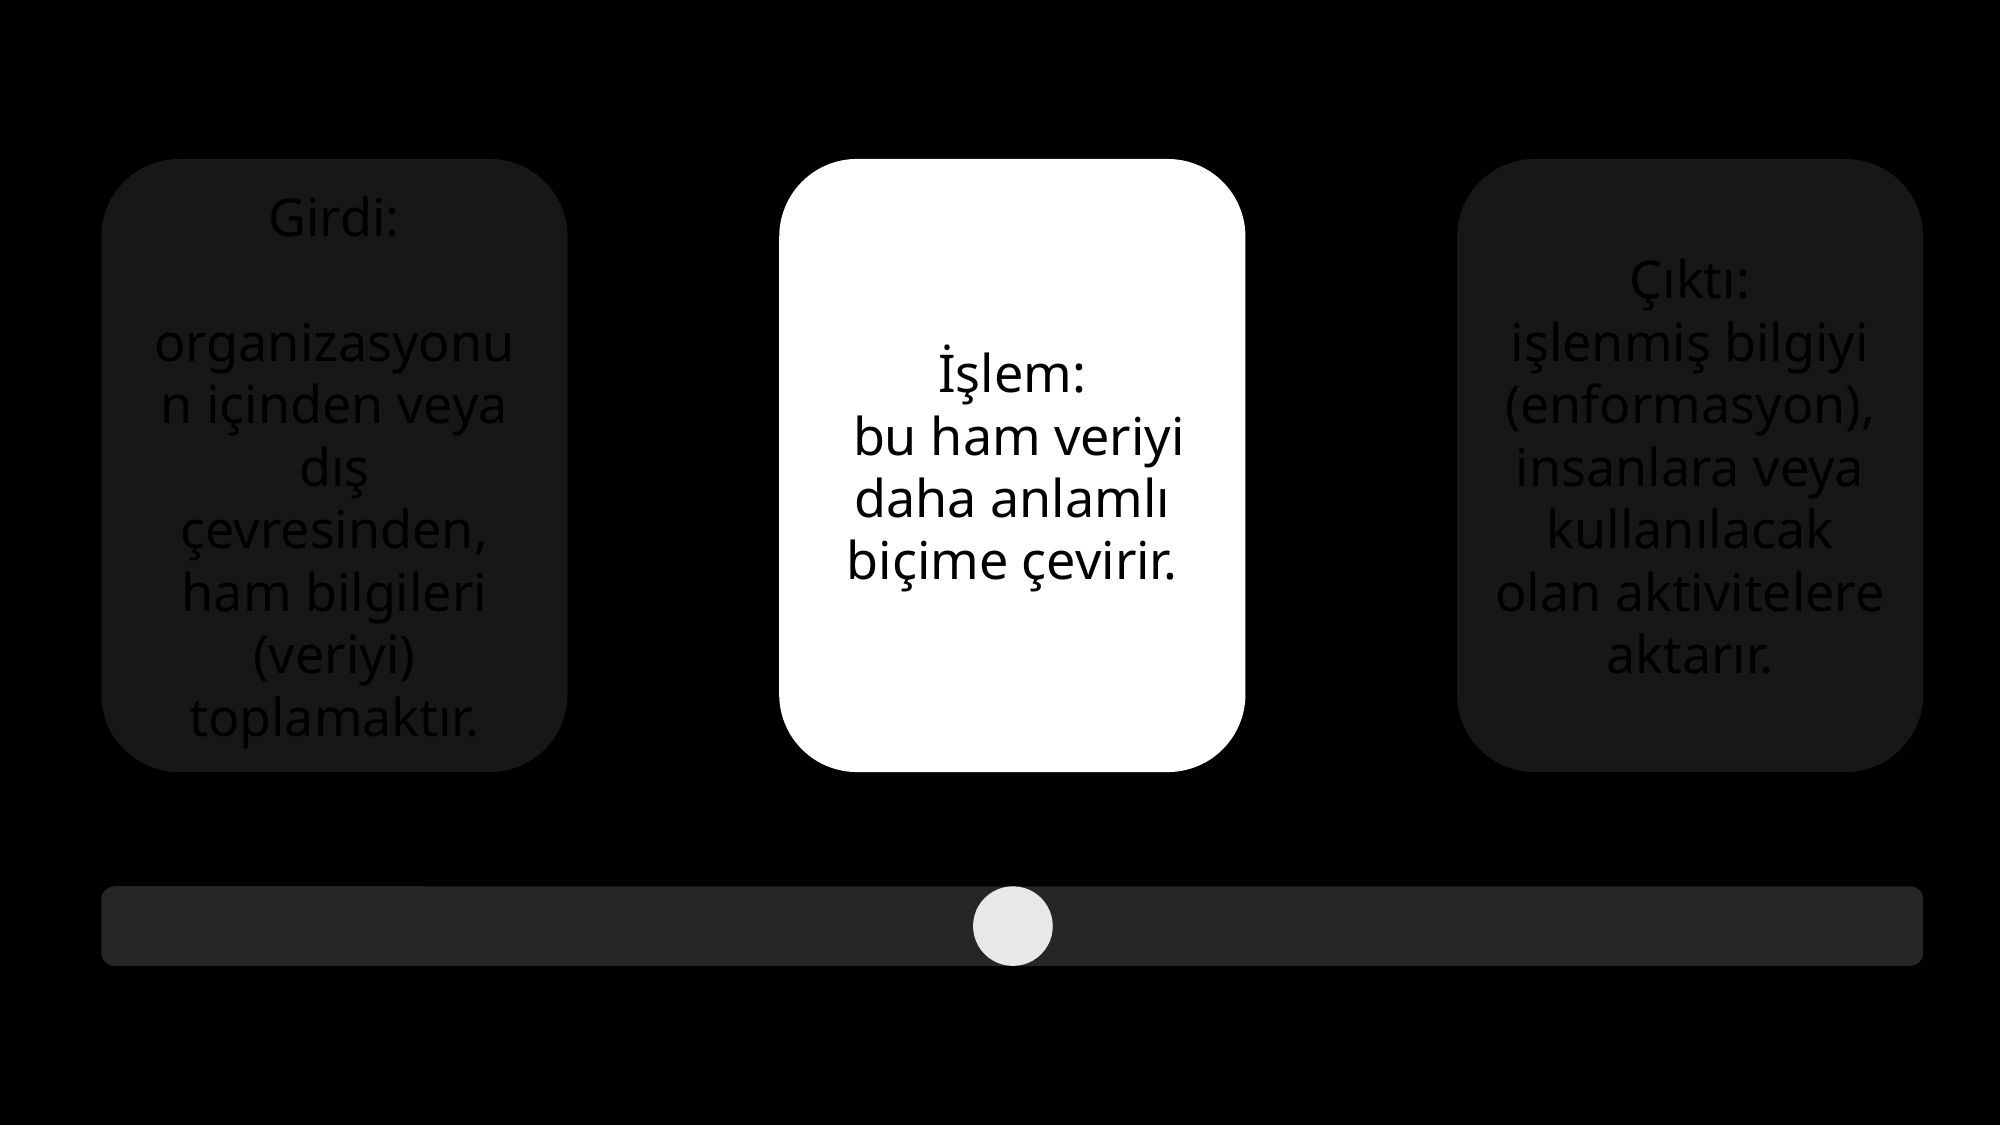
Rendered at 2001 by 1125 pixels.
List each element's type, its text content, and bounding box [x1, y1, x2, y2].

text_box [971, 884, 1055, 968]
text_box [99, 884, 1008, 968]
text_box [1018, 884, 1925, 968]
text_box Girdi: organizasyonun içinden veya dış çevresinden, ham bilgileri (veriyi) toplamaktır. [99, 157, 570, 774]
text_box Çıktı: işlenmiş bilgiyi (enformasyon), insanlara veya kullanılacak olan aktivitelere aktarır. [1455, 157, 1925, 774]
text_box İşlem: bu ham veriyi daha anlamlı biçime çevirir. [777, 157, 1248, 774]
